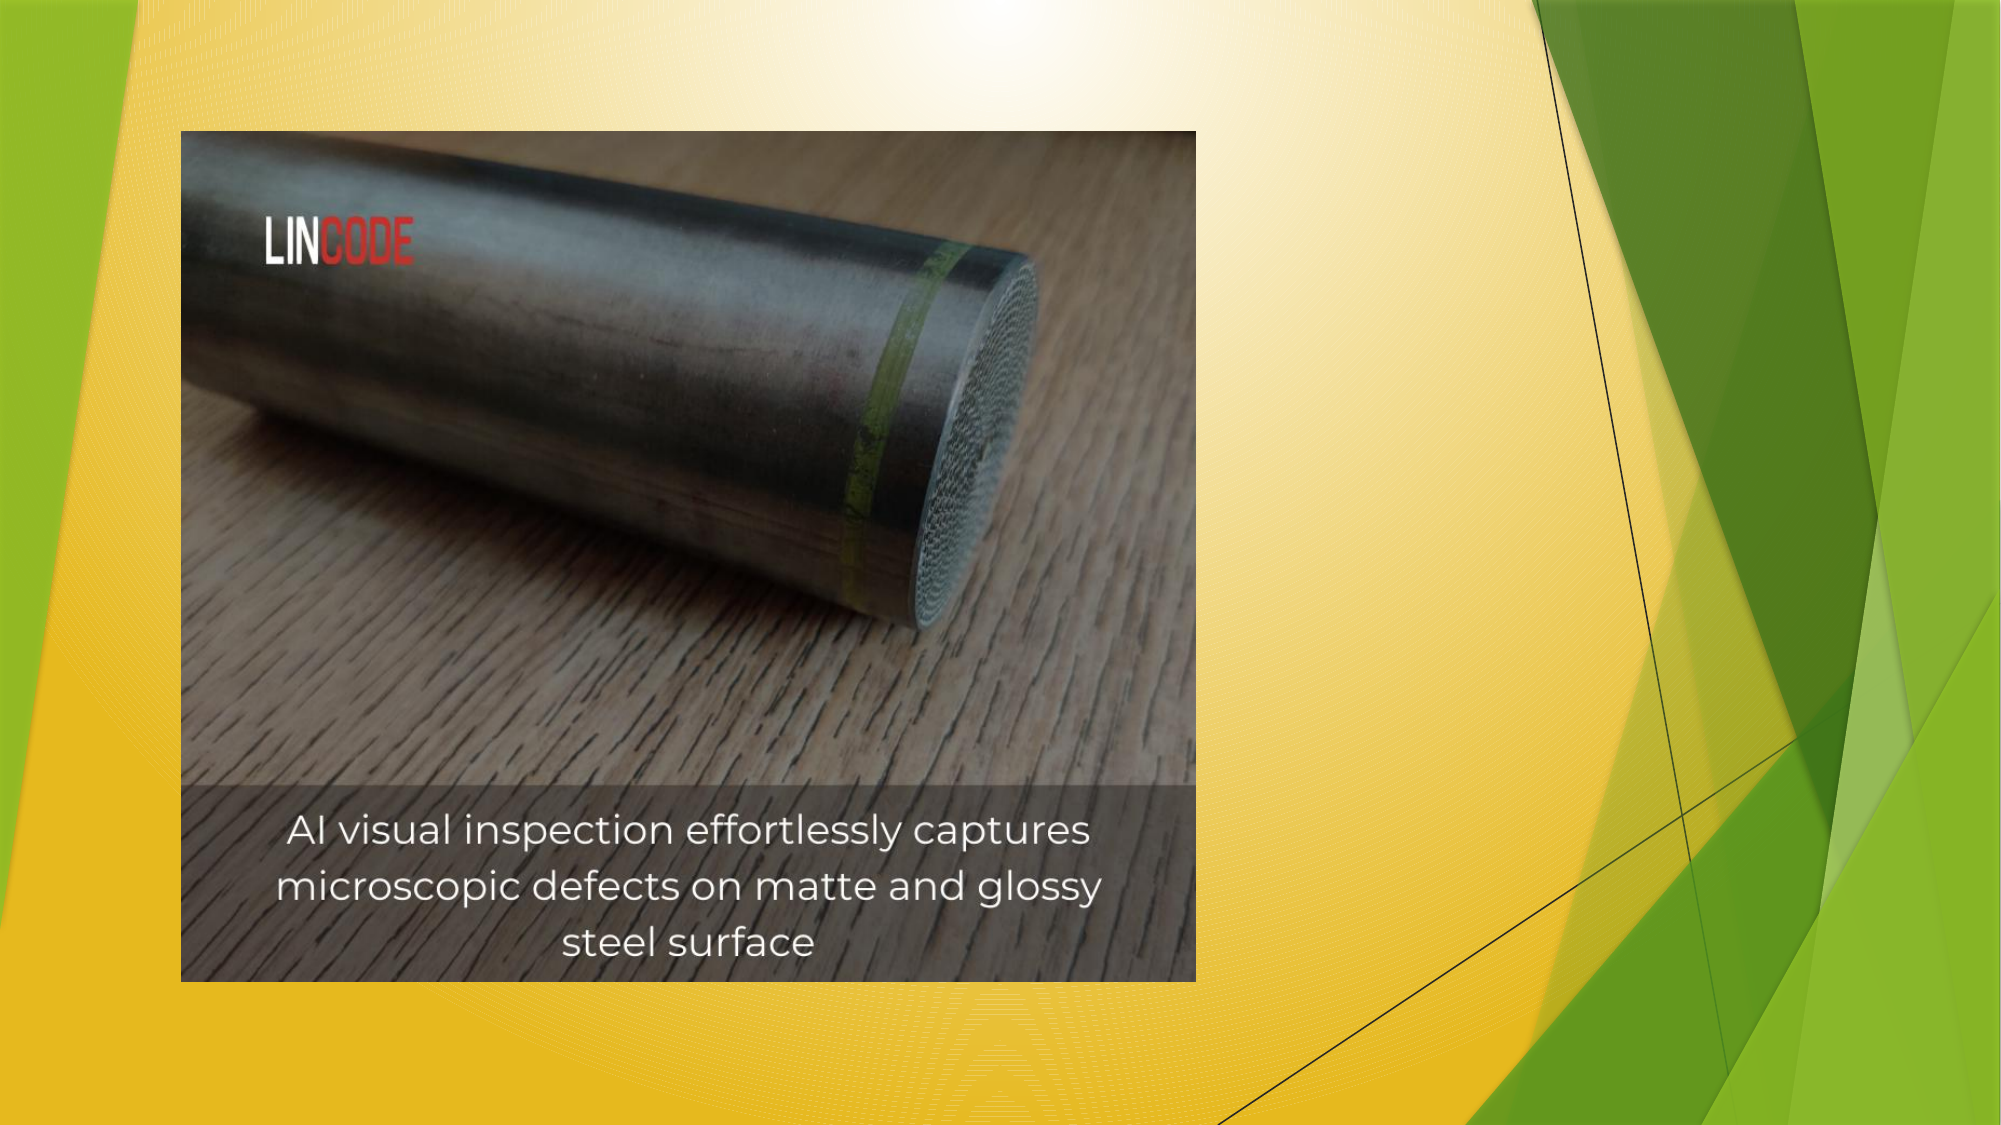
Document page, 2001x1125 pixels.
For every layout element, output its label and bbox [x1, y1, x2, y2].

picture [180, 131, 1197, 983]
